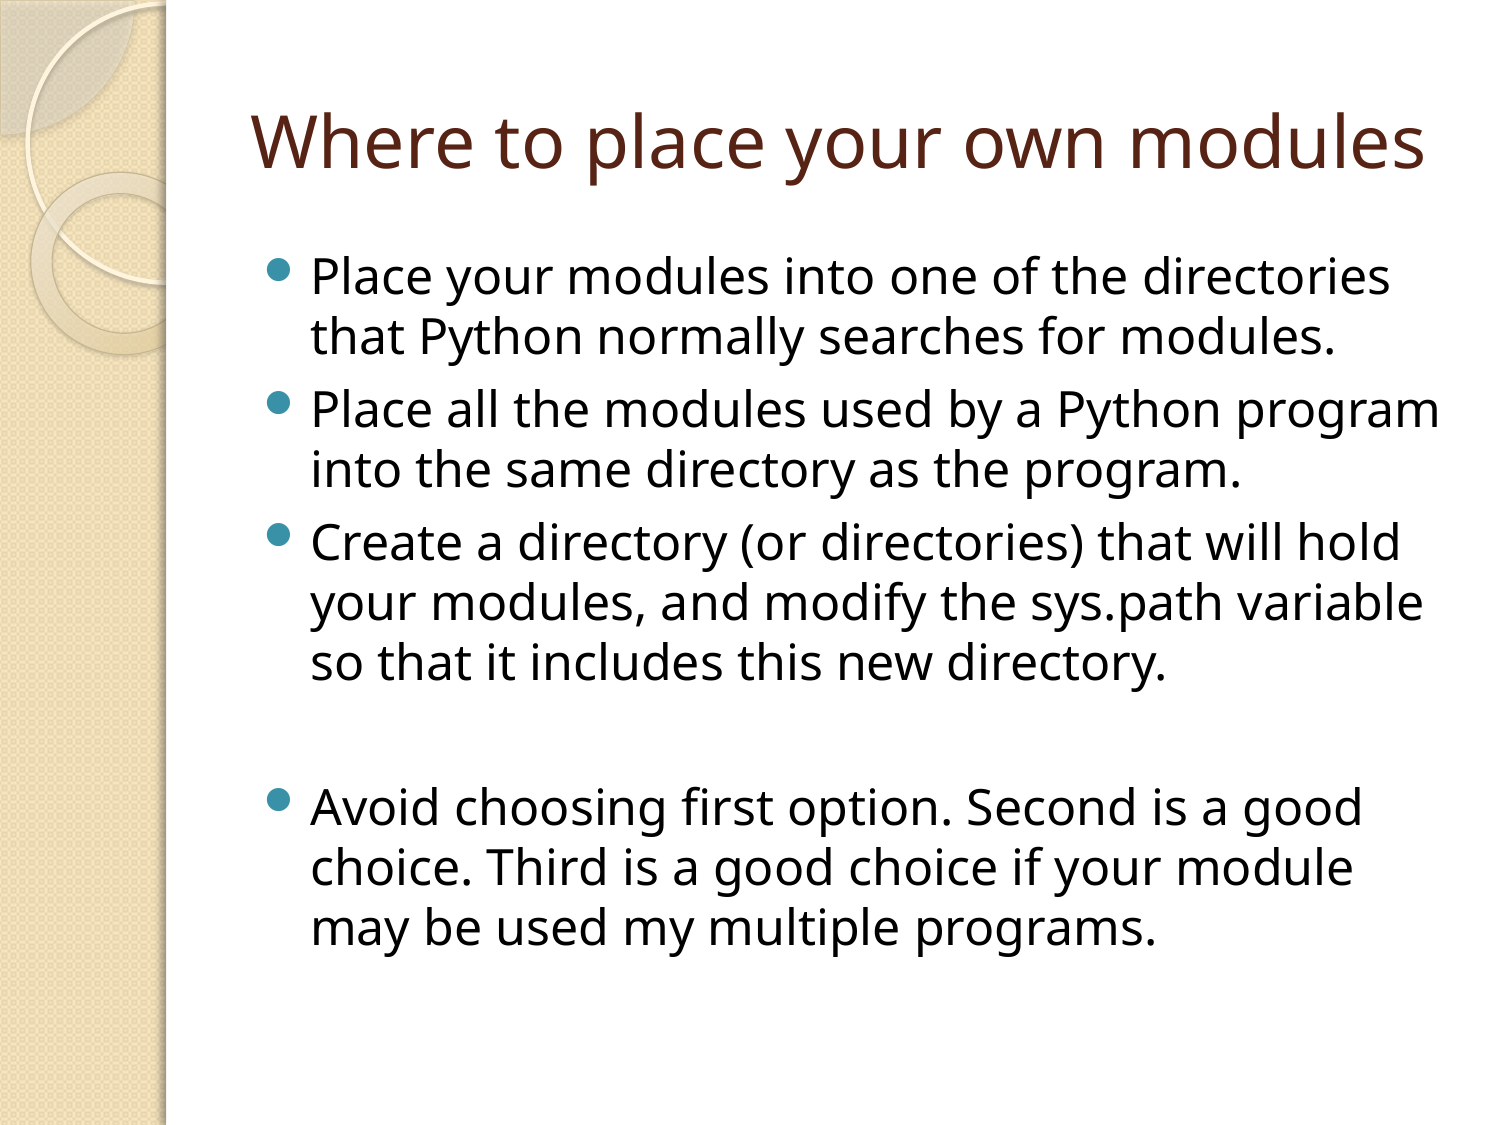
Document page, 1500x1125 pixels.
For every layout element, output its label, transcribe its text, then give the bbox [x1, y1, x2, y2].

list Place your modules into one of the directories that Python normally searches for modules. Place all the modules used by a Python program into the same directory as the program. Create a directory (or directories) that will hold your modules, and modify the sys.path variable so that it includes this new directory. Avoid choosing first option. Second is a good choice. Third is a good choice if your module may be used my multiple programs. [235, 237, 1466, 1025]
title Where to place your own modules [235, 45, 1466, 233]
